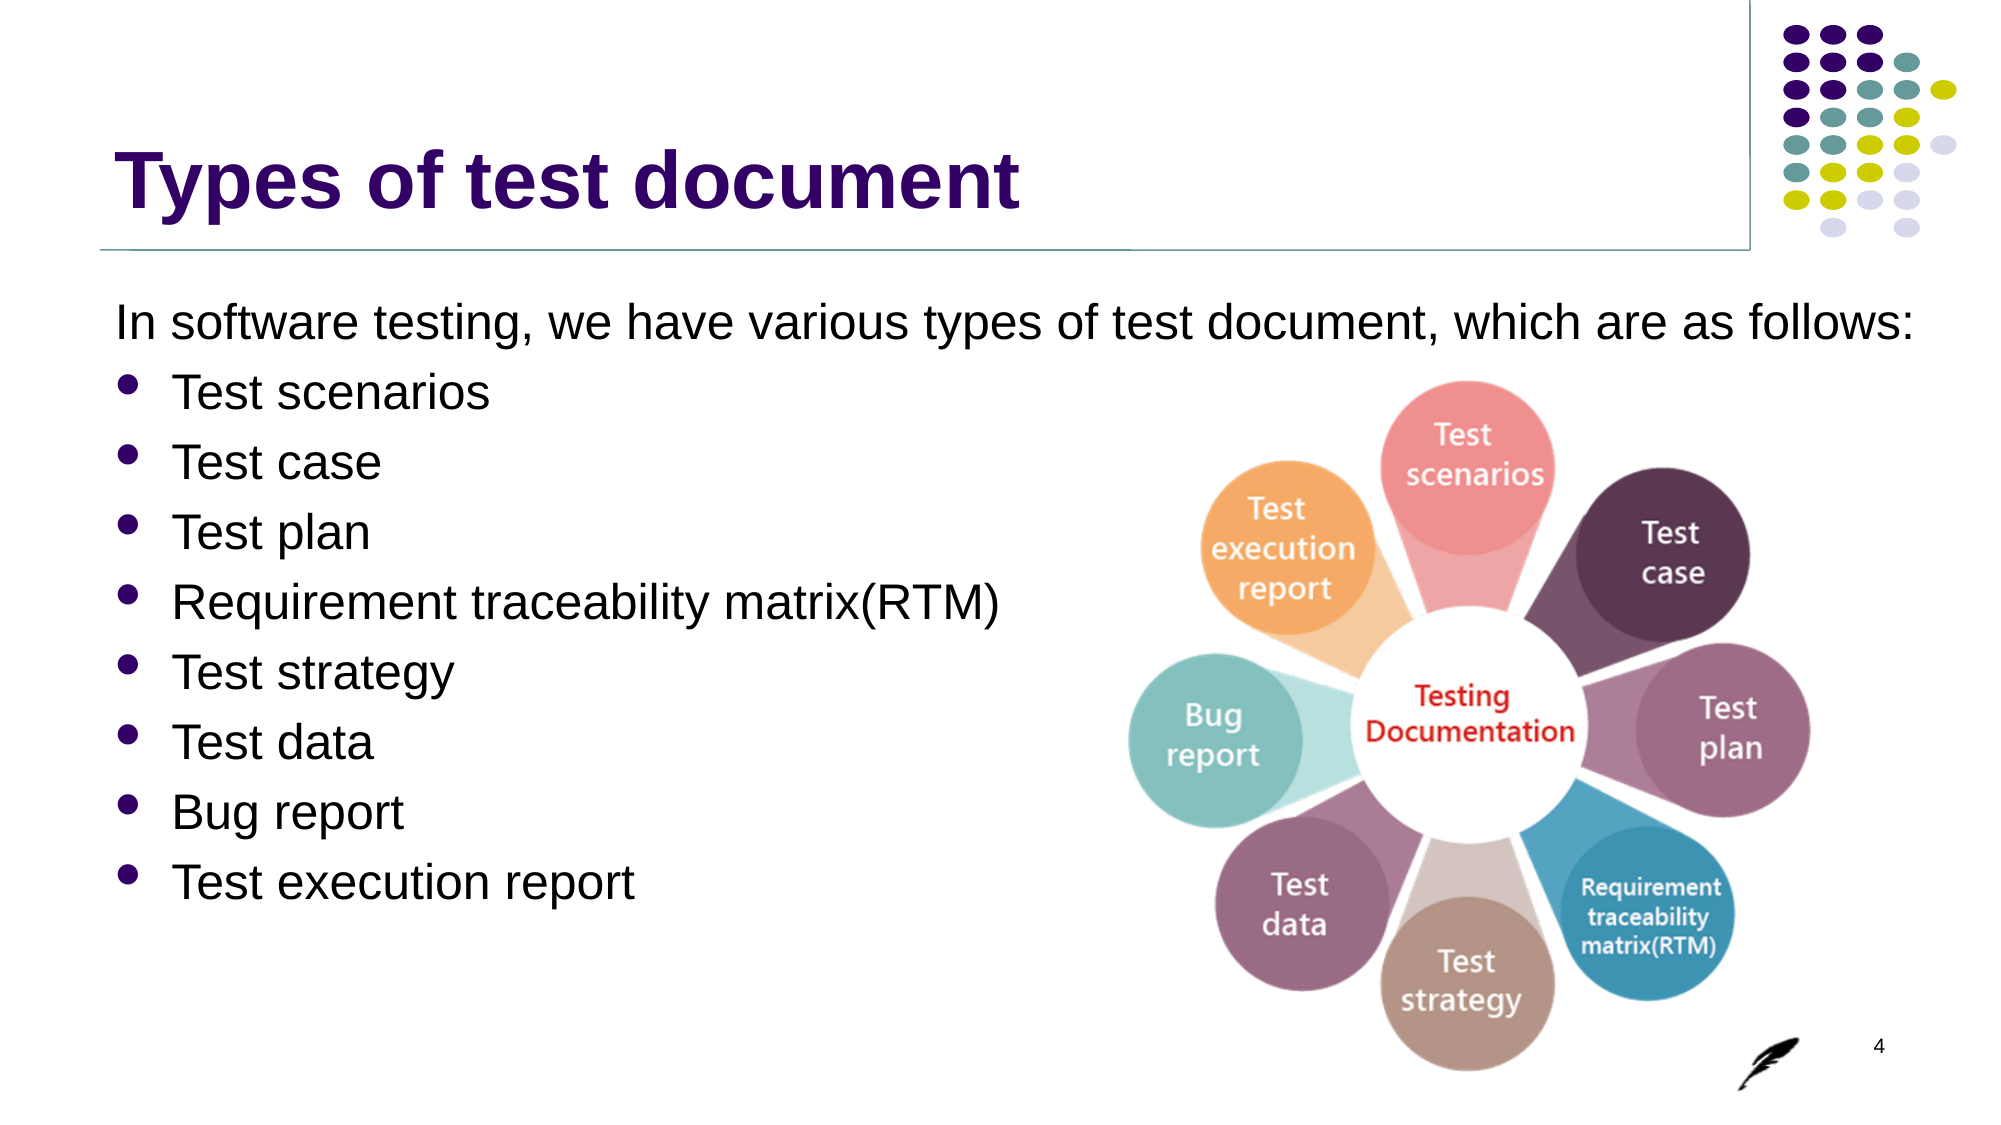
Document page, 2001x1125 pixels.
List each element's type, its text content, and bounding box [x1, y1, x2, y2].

list In software testing, we have various types of test document, which are as follows: Test scenarios Test case Test plan Requirement traceability matrix(RTM) Test strategy Test data Bug report Test execution report [99, 282, 1960, 1006]
slide_number 4 [1433, 1025, 1900, 1100]
title Types of test document [99, 20, 1750, 233]
picture [1128, 380, 1811, 1072]
